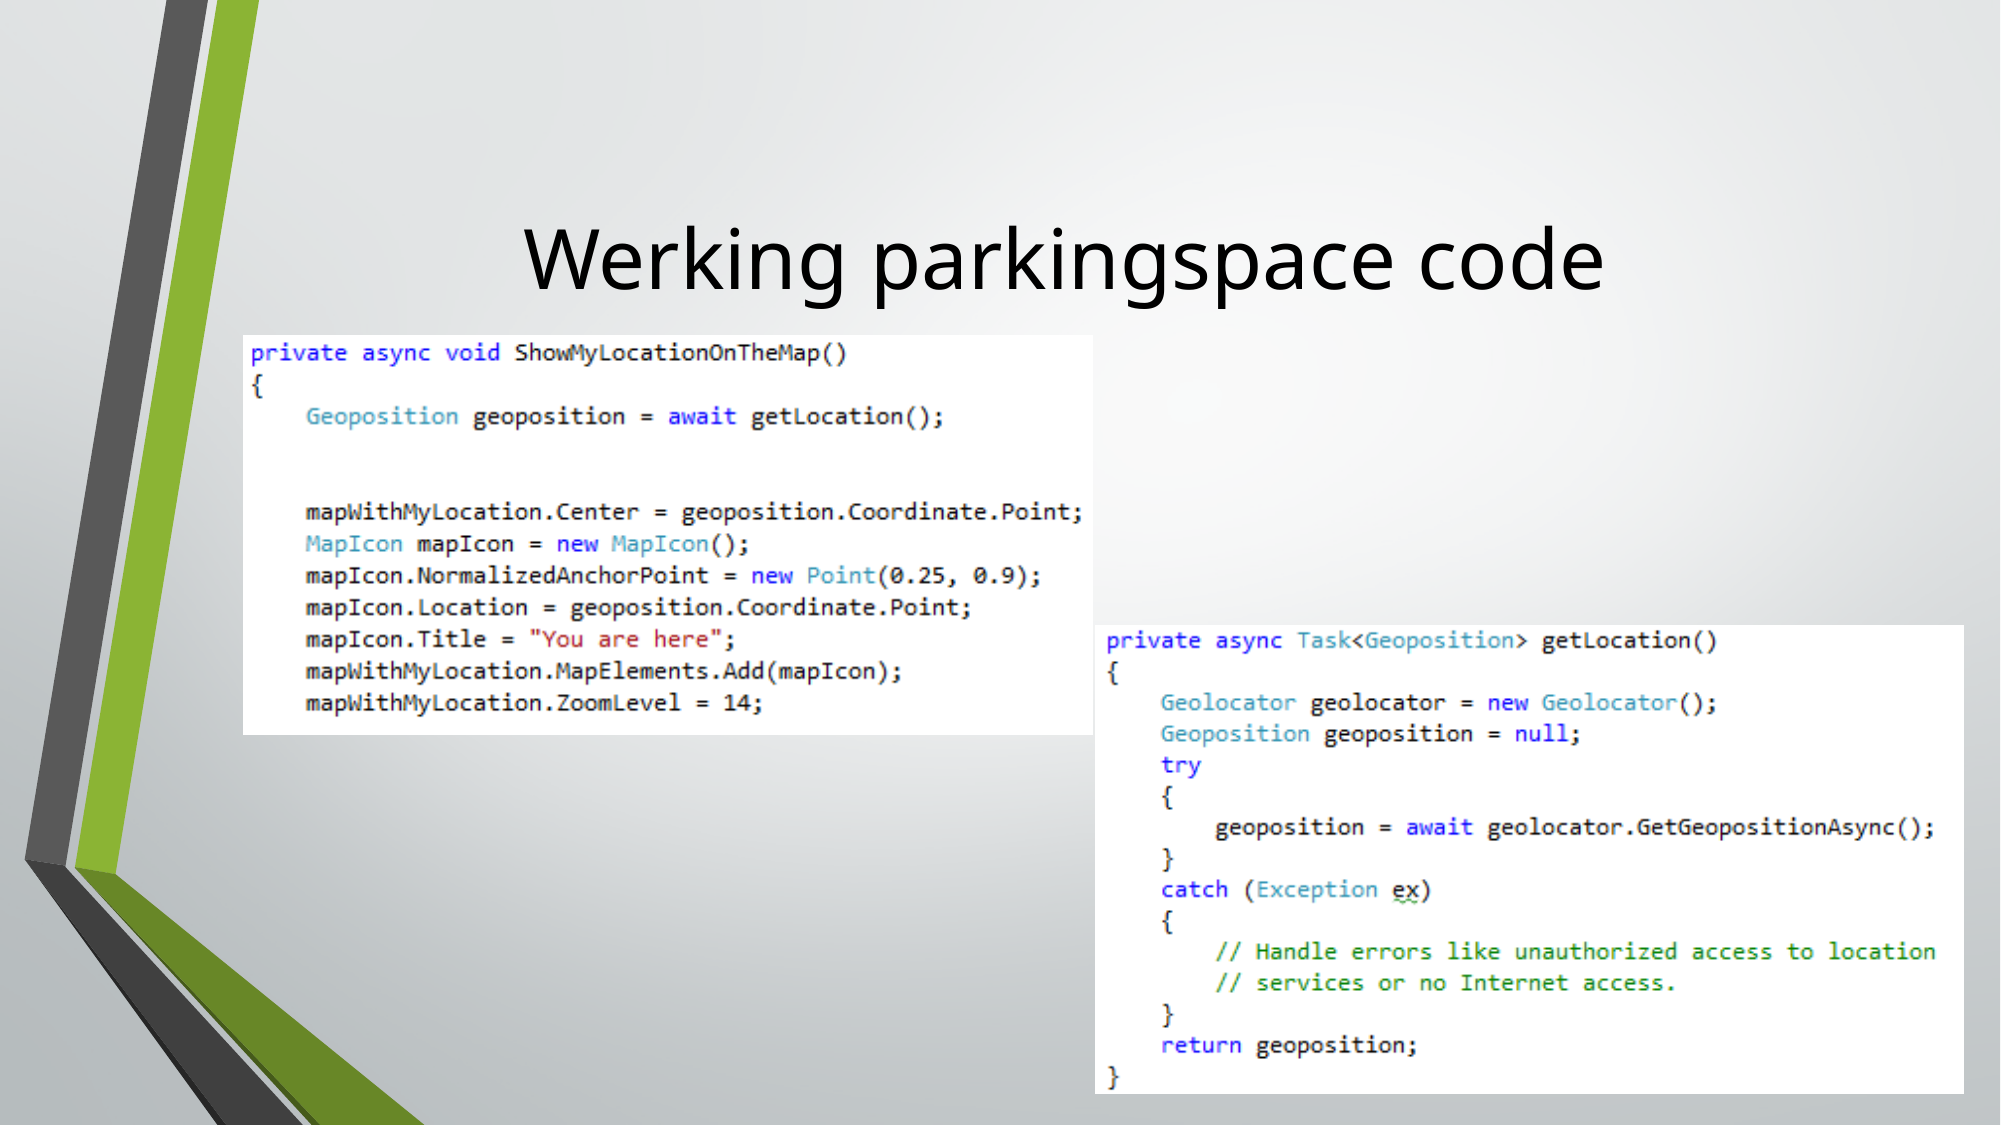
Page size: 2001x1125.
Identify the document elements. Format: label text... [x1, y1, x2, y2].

picture [1095, 625, 1965, 1094]
title Werking parkingspace code [243, 112, 1887, 400]
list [243, 335, 1094, 735]
